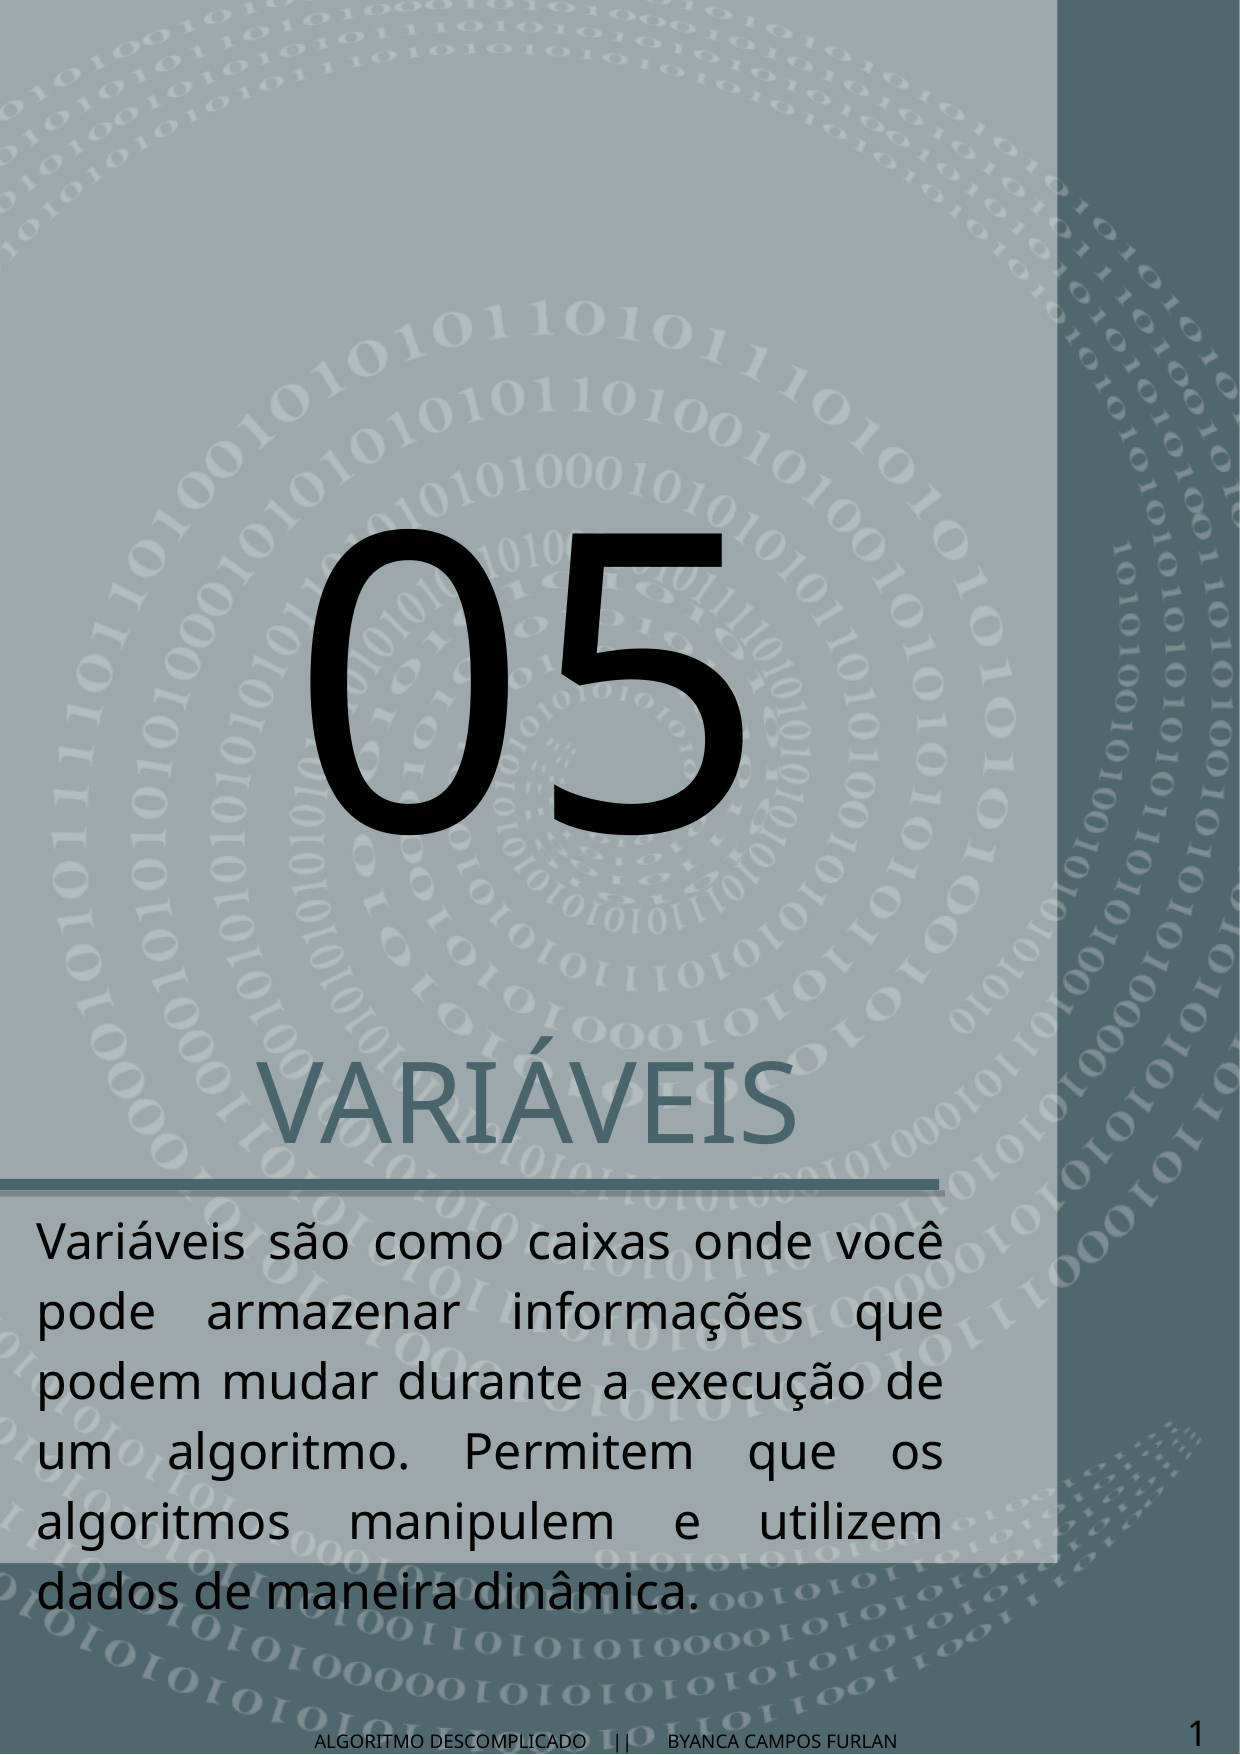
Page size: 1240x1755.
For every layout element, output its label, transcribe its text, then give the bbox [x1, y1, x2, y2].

text_box [0, 0, 1240, 1754]
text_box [0, 0, 1058, 1564]
text_box ALGORITMO DESCOMPLICADO || BYANCA CAMPOS FURLAN [32, 1726, 1179, 1753]
text_box 10 [1179, 1704, 1216, 1755]
text_box Variáveis são como caixas onde você pode armazenar informações que podem mudar durante a execução de um algoritmo. Permitem que os algoritmos manipulem e utilizem dados de maneira dinâmica. [36, 1574, 945, 1620]
